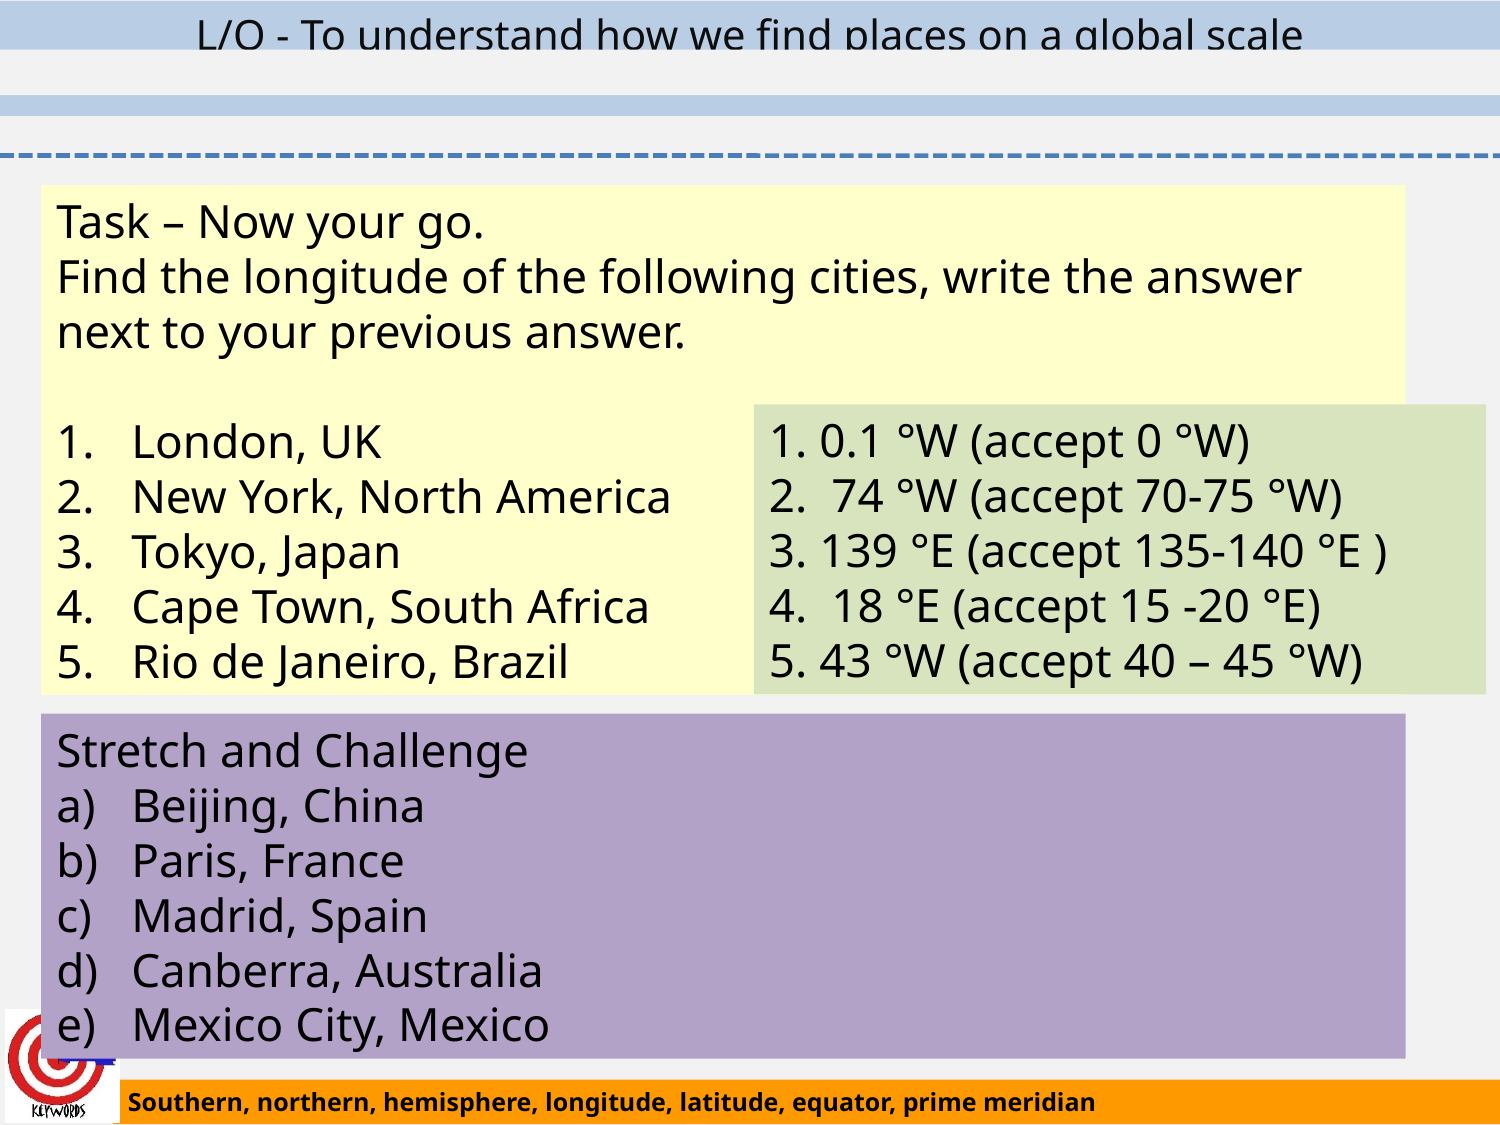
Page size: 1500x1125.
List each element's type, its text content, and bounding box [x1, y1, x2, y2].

text_box Stretch and Challenge Beijing, China Paris, France Madrid, Spain Canberra, Australia Mexico City, Mexico [41, 713, 1406, 1059]
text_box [0, 0, 1500, 156]
text_box 1. 0.1 °W (accept 0 °W) 2. 74 °W (accept 70-75 °W) 3. 139 °E (accept 135-140 °E ) 4. 18 °E (accept 15 -20 °E) 5. 43 °W (accept 40 – 45 °W) [753, 404, 1487, 695]
picture [2, 1008, 120, 1125]
text_box Task – Now your go. Find the longitude of the following cities, write the answer next to your previous answer. London, UK New York, North America Tokyo, Japan Cape Town, South Africa Rio de Janeiro, Brazil [41, 185, 1406, 695]
text_box Southern, northern, hemisphere, longitude, latitude, equator, prime meridian [123, 1079, 1500, 1125]
